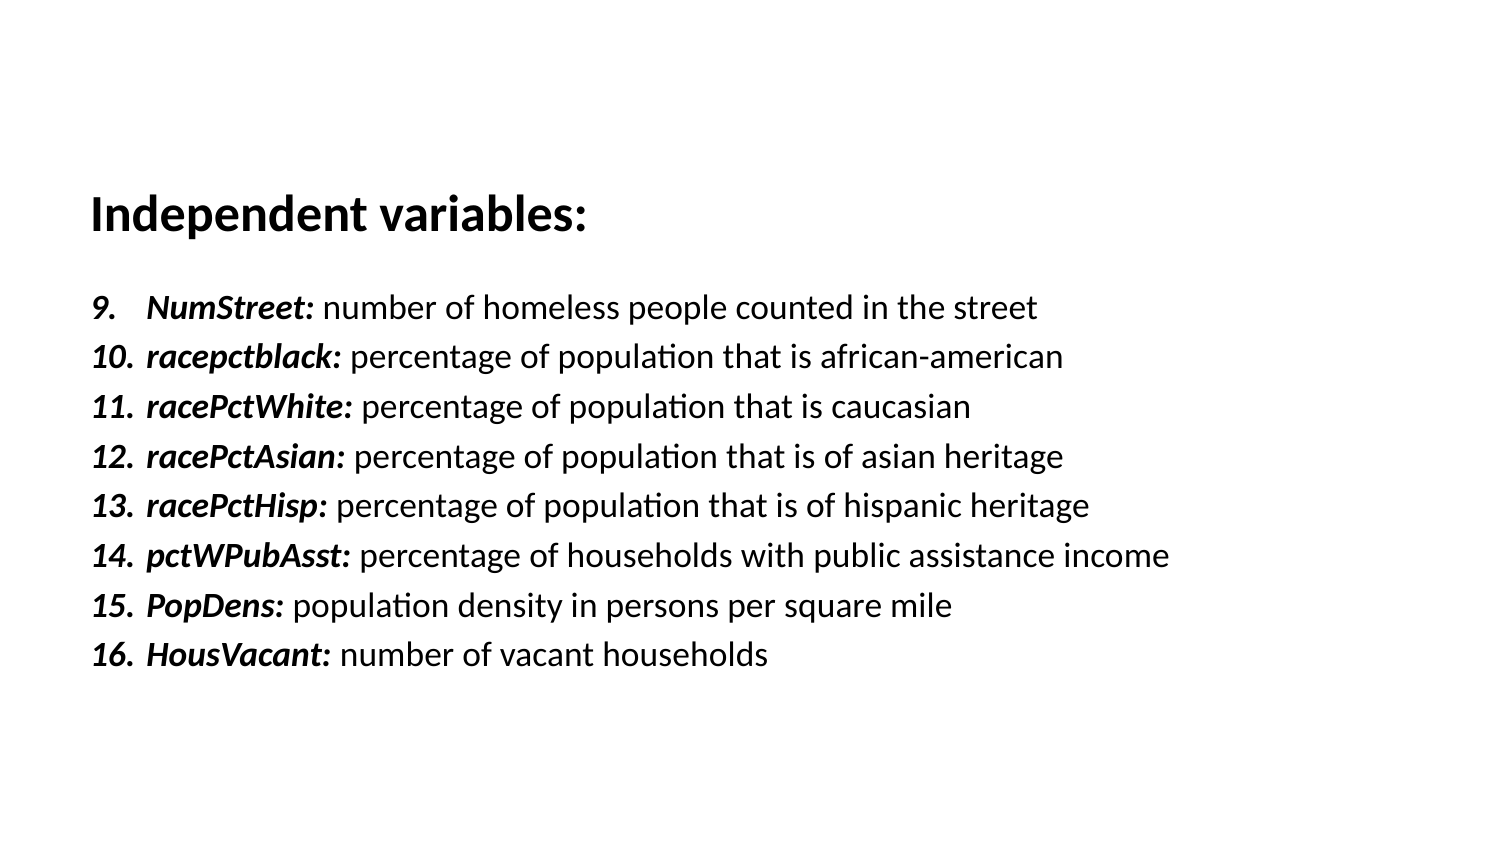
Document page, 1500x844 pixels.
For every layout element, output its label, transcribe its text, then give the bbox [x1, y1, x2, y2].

list Independent variables: NumStreet: number of homeless people counted in the street racepctblack: percentage of population that is african-american racePctWhite: percentage of population that is caucasian racePctAsian: percentage of population that is of asian heritage racePctHisp: percentage of population that is of hispanic heritage pctWPubAsst: percentage of households with public assistance income PopDens: population density in persons per square mile HousVacant: number of vacant households [75, 171, 1425, 729]
